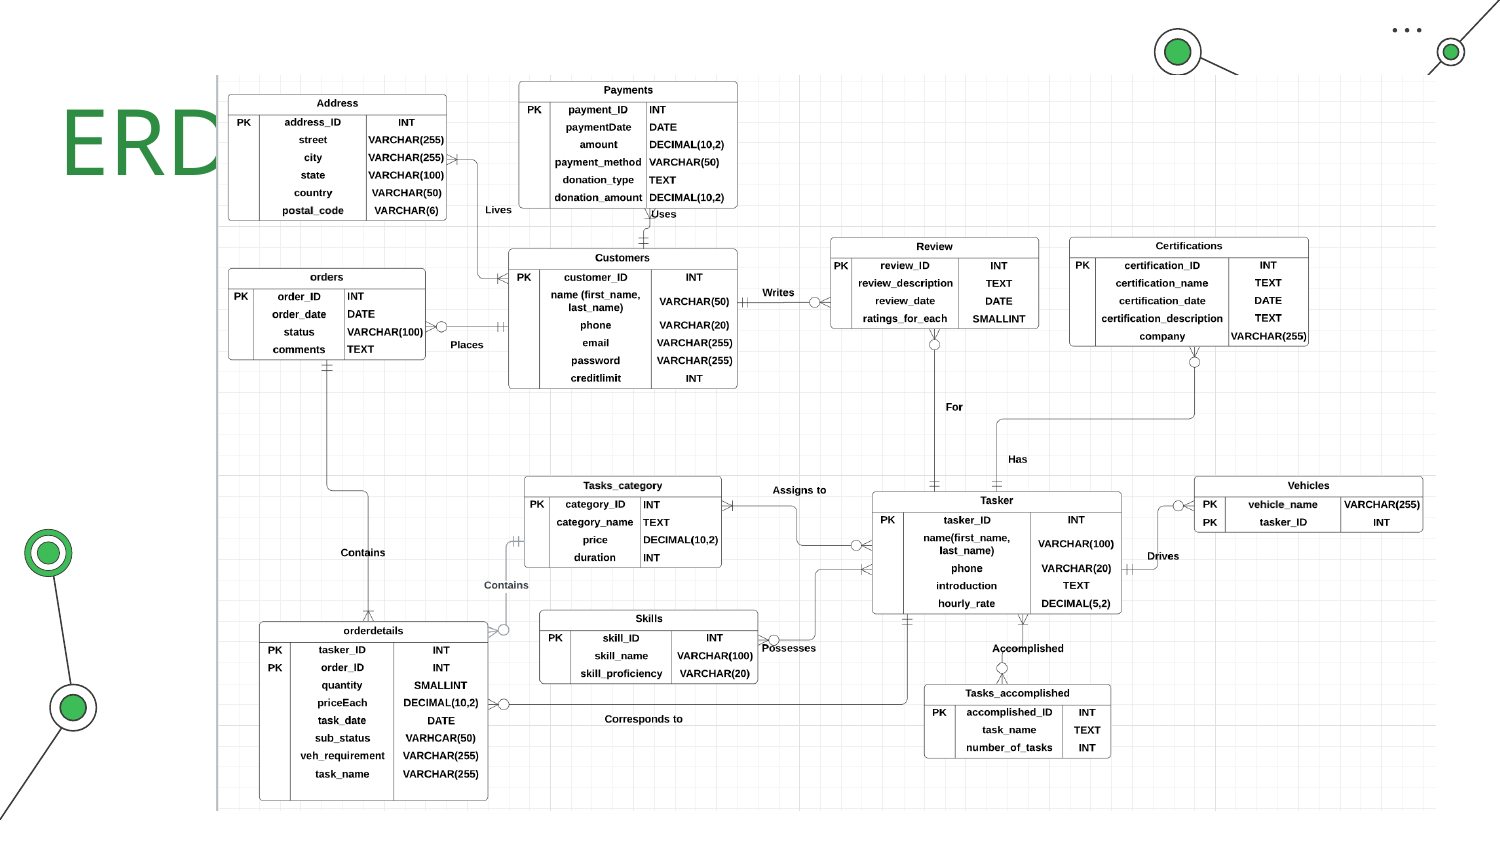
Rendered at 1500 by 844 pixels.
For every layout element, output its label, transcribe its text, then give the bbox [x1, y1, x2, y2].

title ERD [0, 69, 559, 164]
picture [216, 75, 1436, 811]
